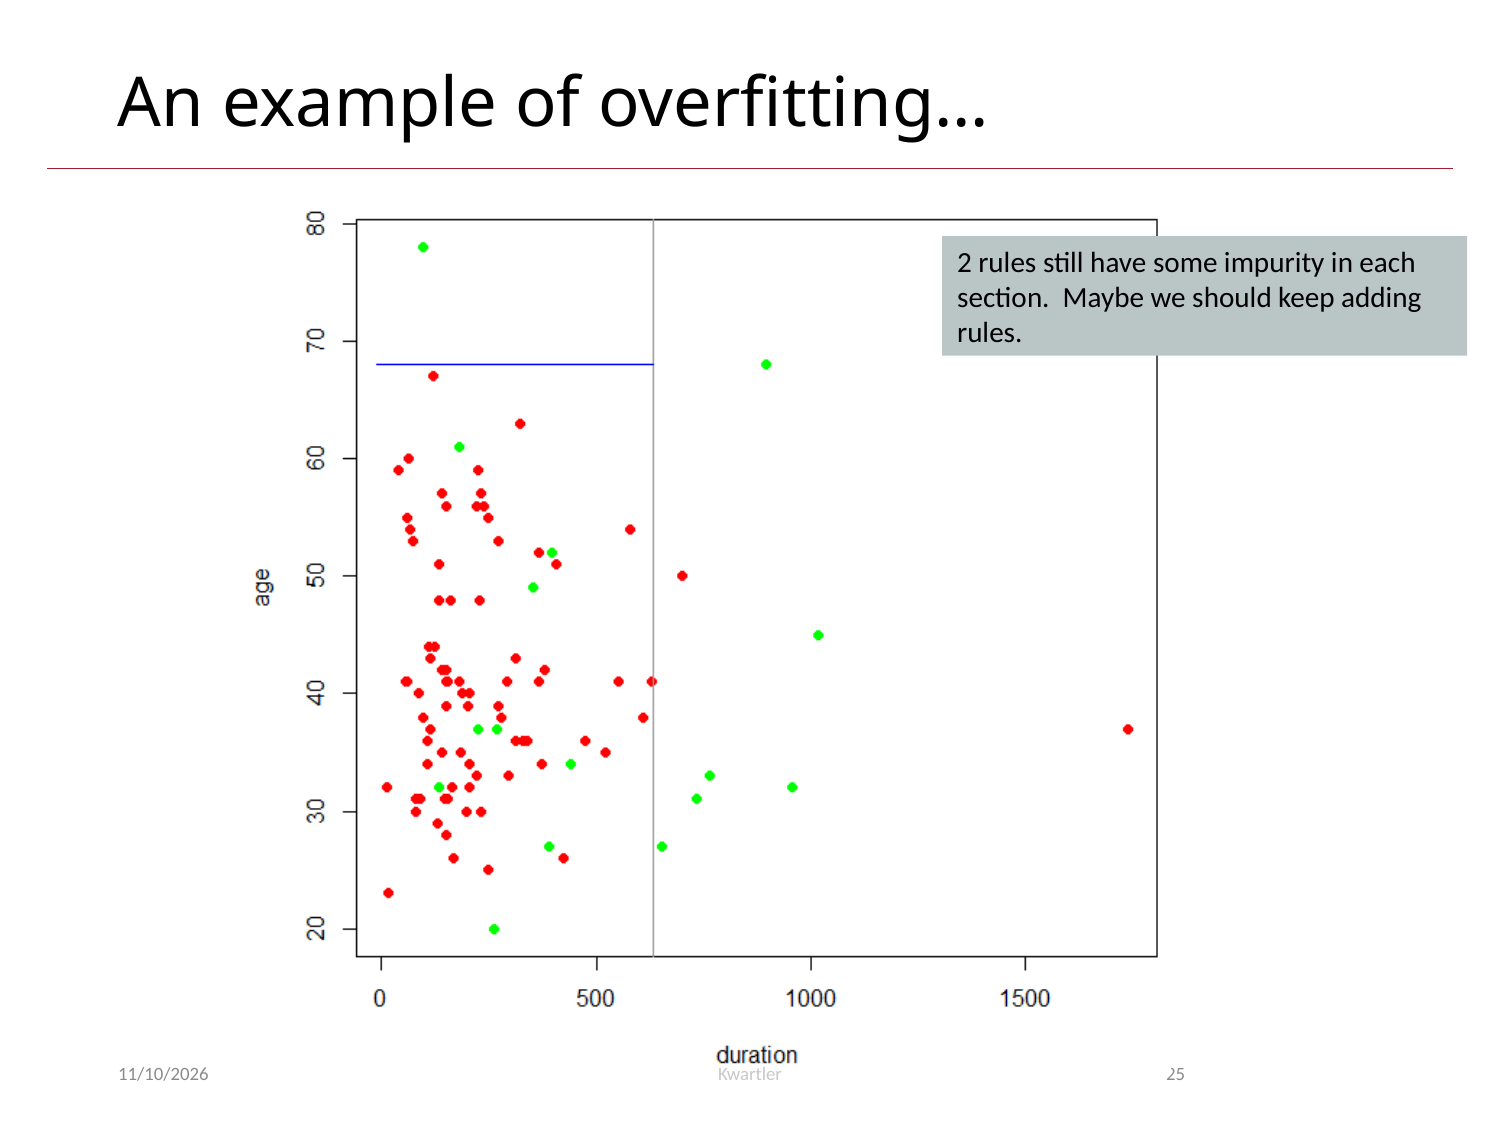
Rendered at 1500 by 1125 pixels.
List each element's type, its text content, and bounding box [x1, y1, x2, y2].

footer Kwartler [496, 1072, 1004, 1103]
text_box 2 rules still have some impurity in each section. Maybe we should keep adding rules. [1171, 236, 1468, 356]
title An example of overfitting… [103, 59, 1397, 157]
slide_number 25 [1059, 1042, 1200, 1103]
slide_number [103, 1042, 441, 1103]
picture [249, 196, 1171, 1072]
